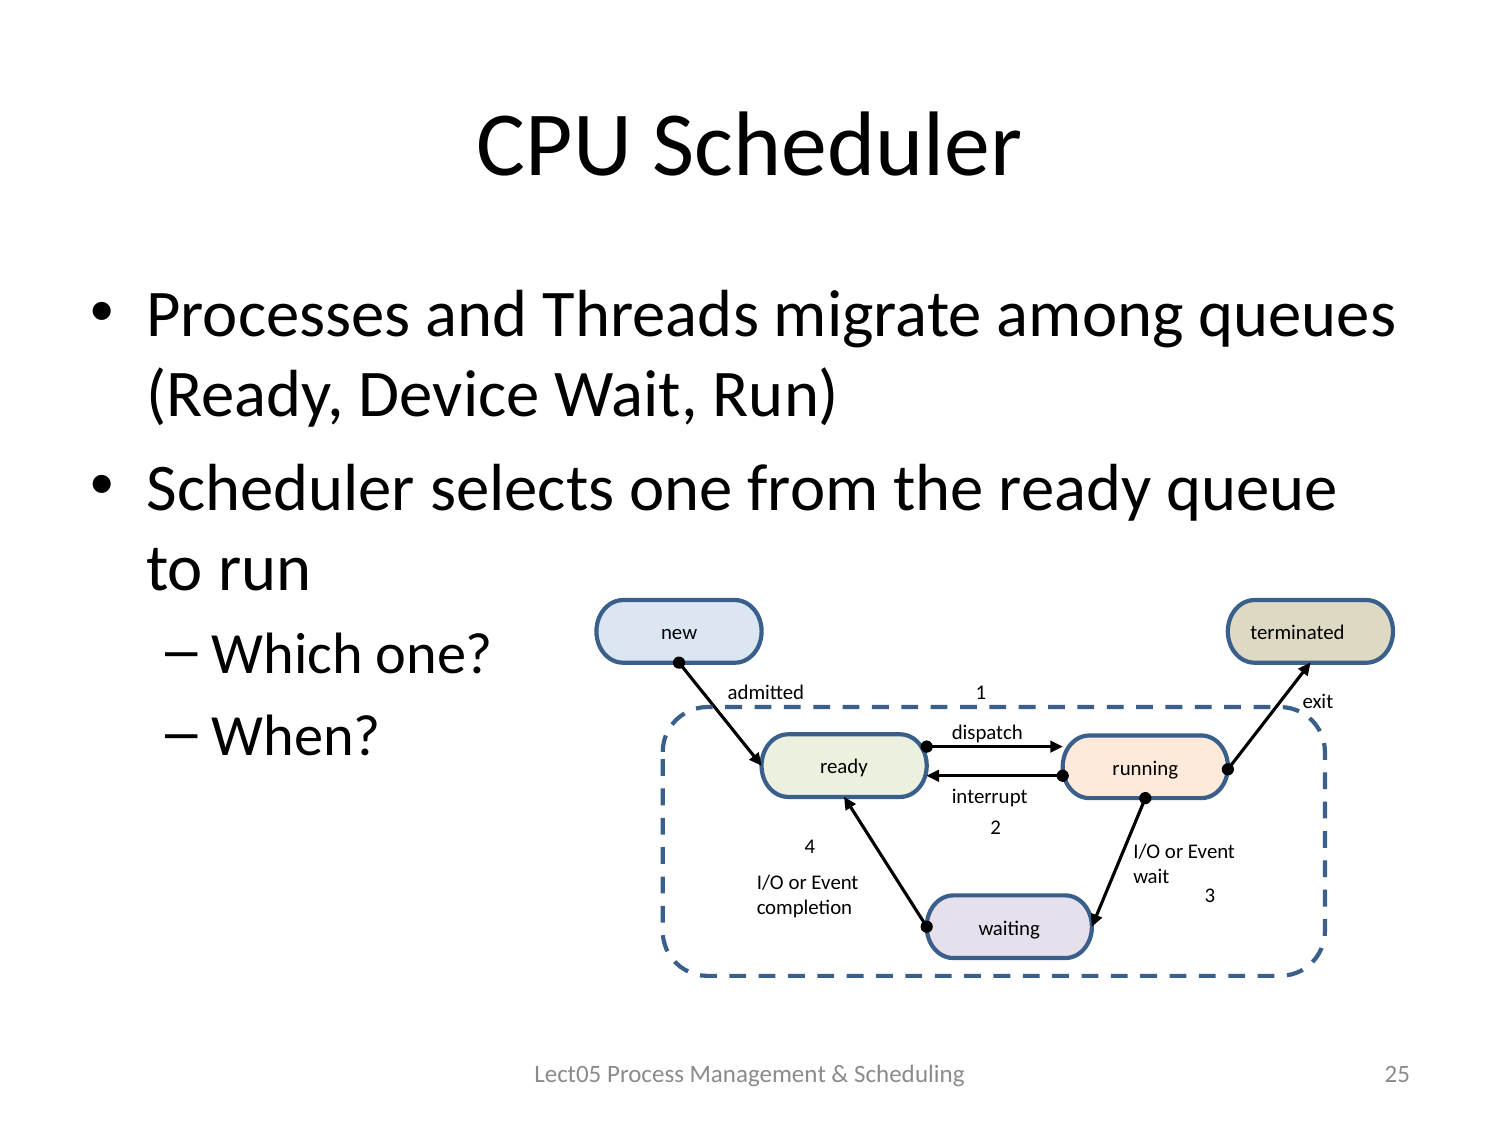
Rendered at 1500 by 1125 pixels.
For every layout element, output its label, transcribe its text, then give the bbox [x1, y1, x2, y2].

slide_number 25 [1074, 1042, 1425, 1103]
list Processes and Threads migrate among queues (Ready, Device Wait, Run) Scheduler selects one from the ready queue to run Which one? When? [75, 262, 1425, 1005]
footer Lect05 Process Management & Scheduling [512, 1042, 988, 1103]
title CPU Scheduler [75, 45, 1425, 233]
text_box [596, 599, 1394, 977]
